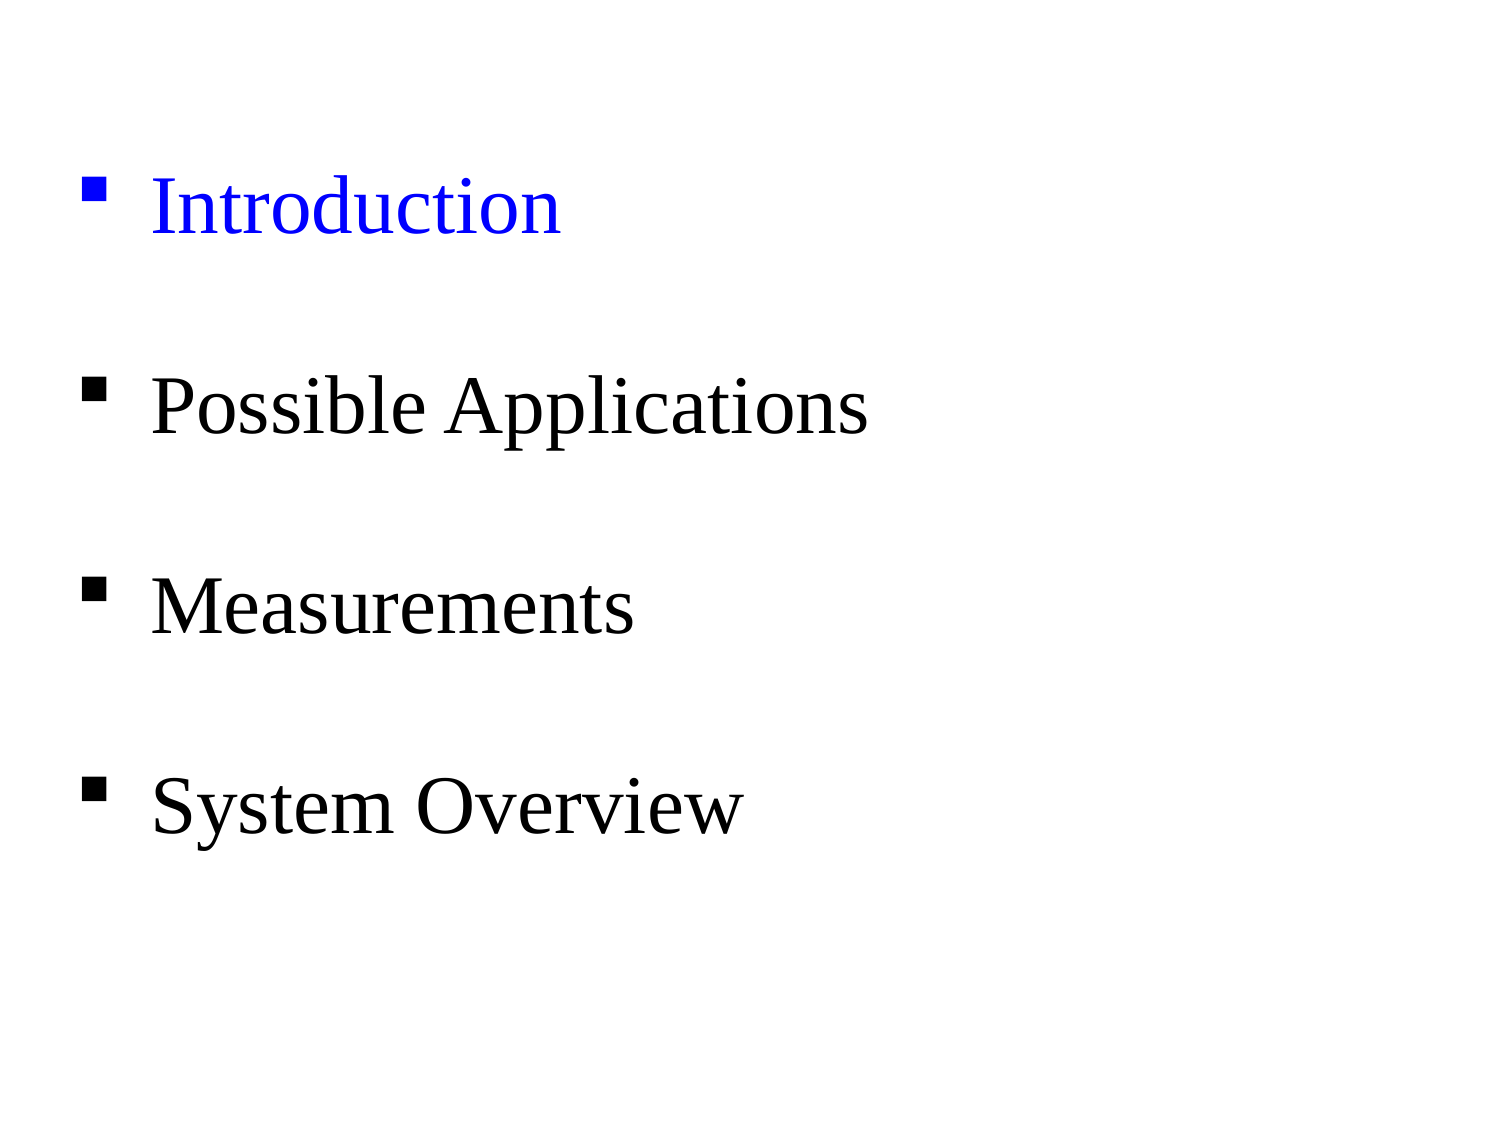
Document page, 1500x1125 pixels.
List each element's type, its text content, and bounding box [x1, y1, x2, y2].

subtitle Introduction Possible Applications Measurements System Overview [75, 50, 1425, 1113]
